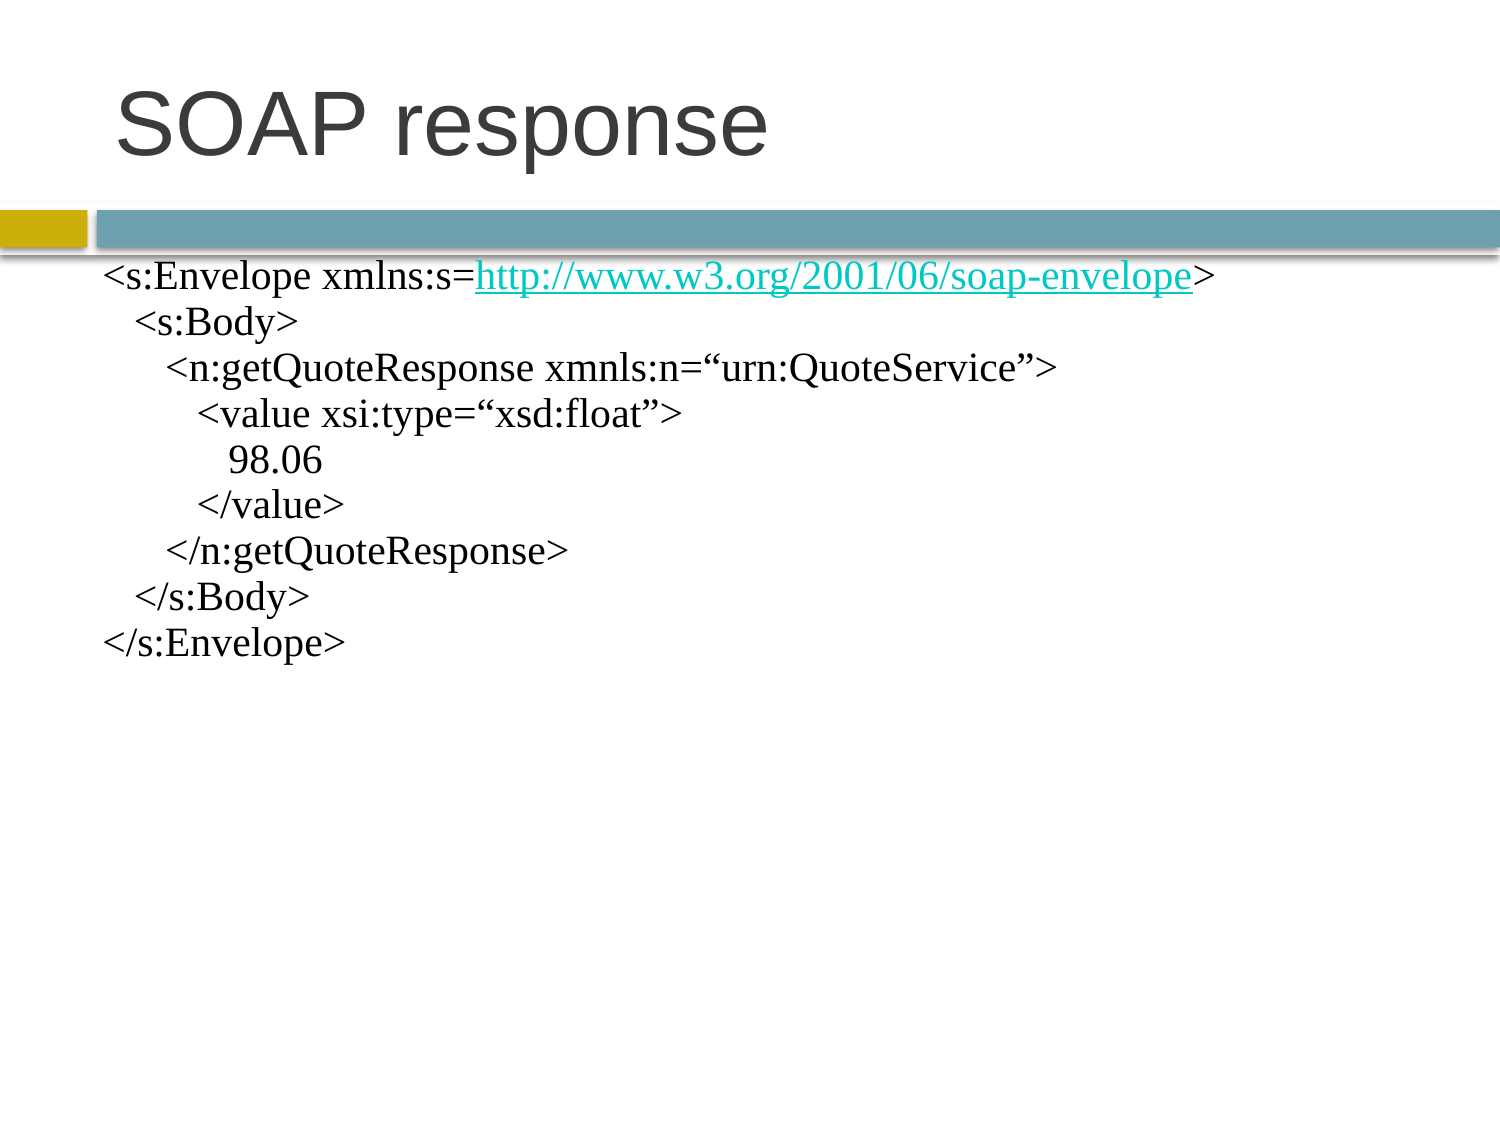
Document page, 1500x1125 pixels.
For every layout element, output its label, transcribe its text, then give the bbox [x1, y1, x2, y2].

text_box <s:Envelope xmlns:s=http://www.w3.org/2001/06/soap-envelope> <s:Body> <n:getQuoteResponse xmnls:n=“urn:QuoteService”> <value xsi:type=“xsd:float”> 98.06 </value> </n:getQuoteResponse> </s:Body> </s:Envelope> [87, 262, 1438, 715]
title SOAP response [99, 37, 1438, 200]
